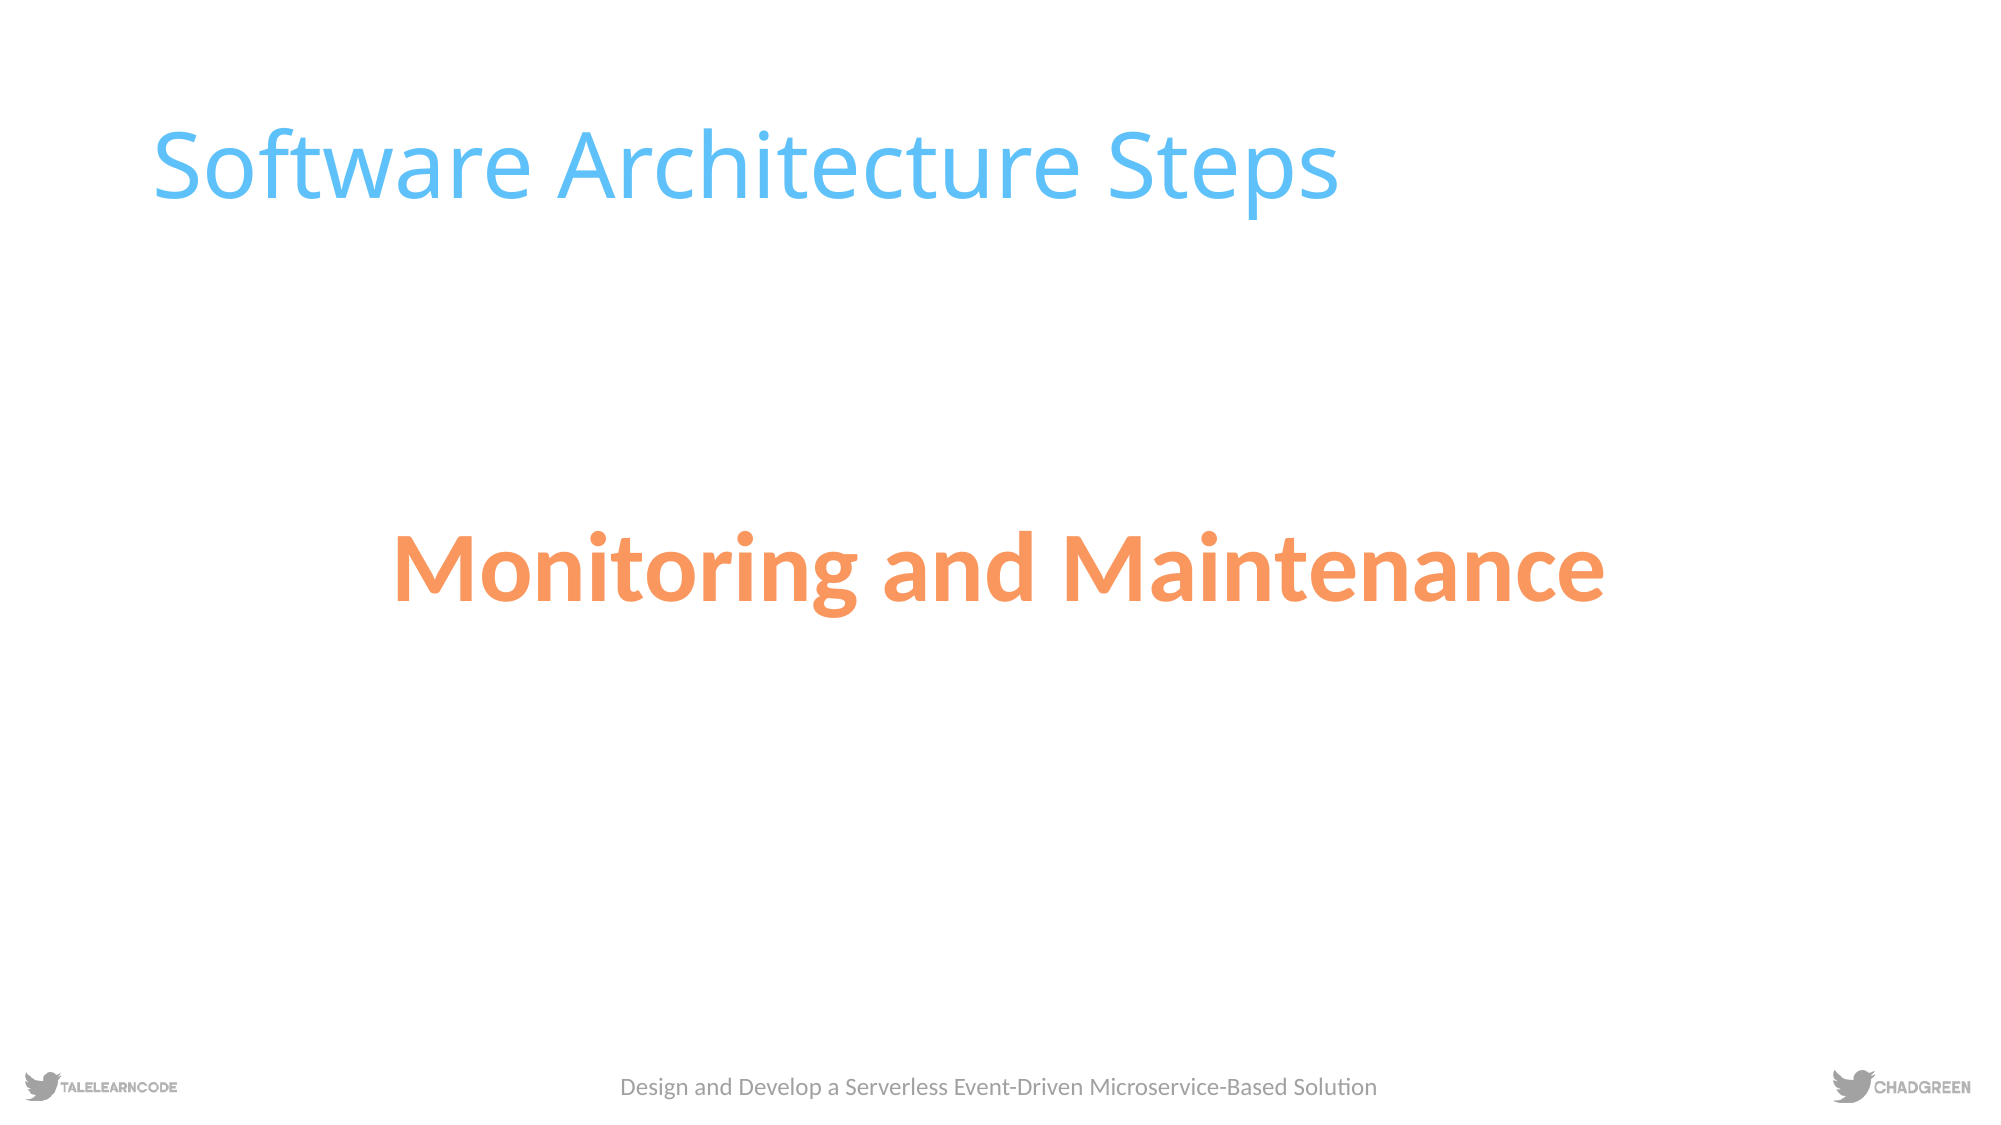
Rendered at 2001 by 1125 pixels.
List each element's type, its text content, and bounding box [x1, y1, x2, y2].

title Software Architecture Steps [137, 59, 1863, 278]
text_box Monitoring and Maintenance [376, 494, 1624, 629]
